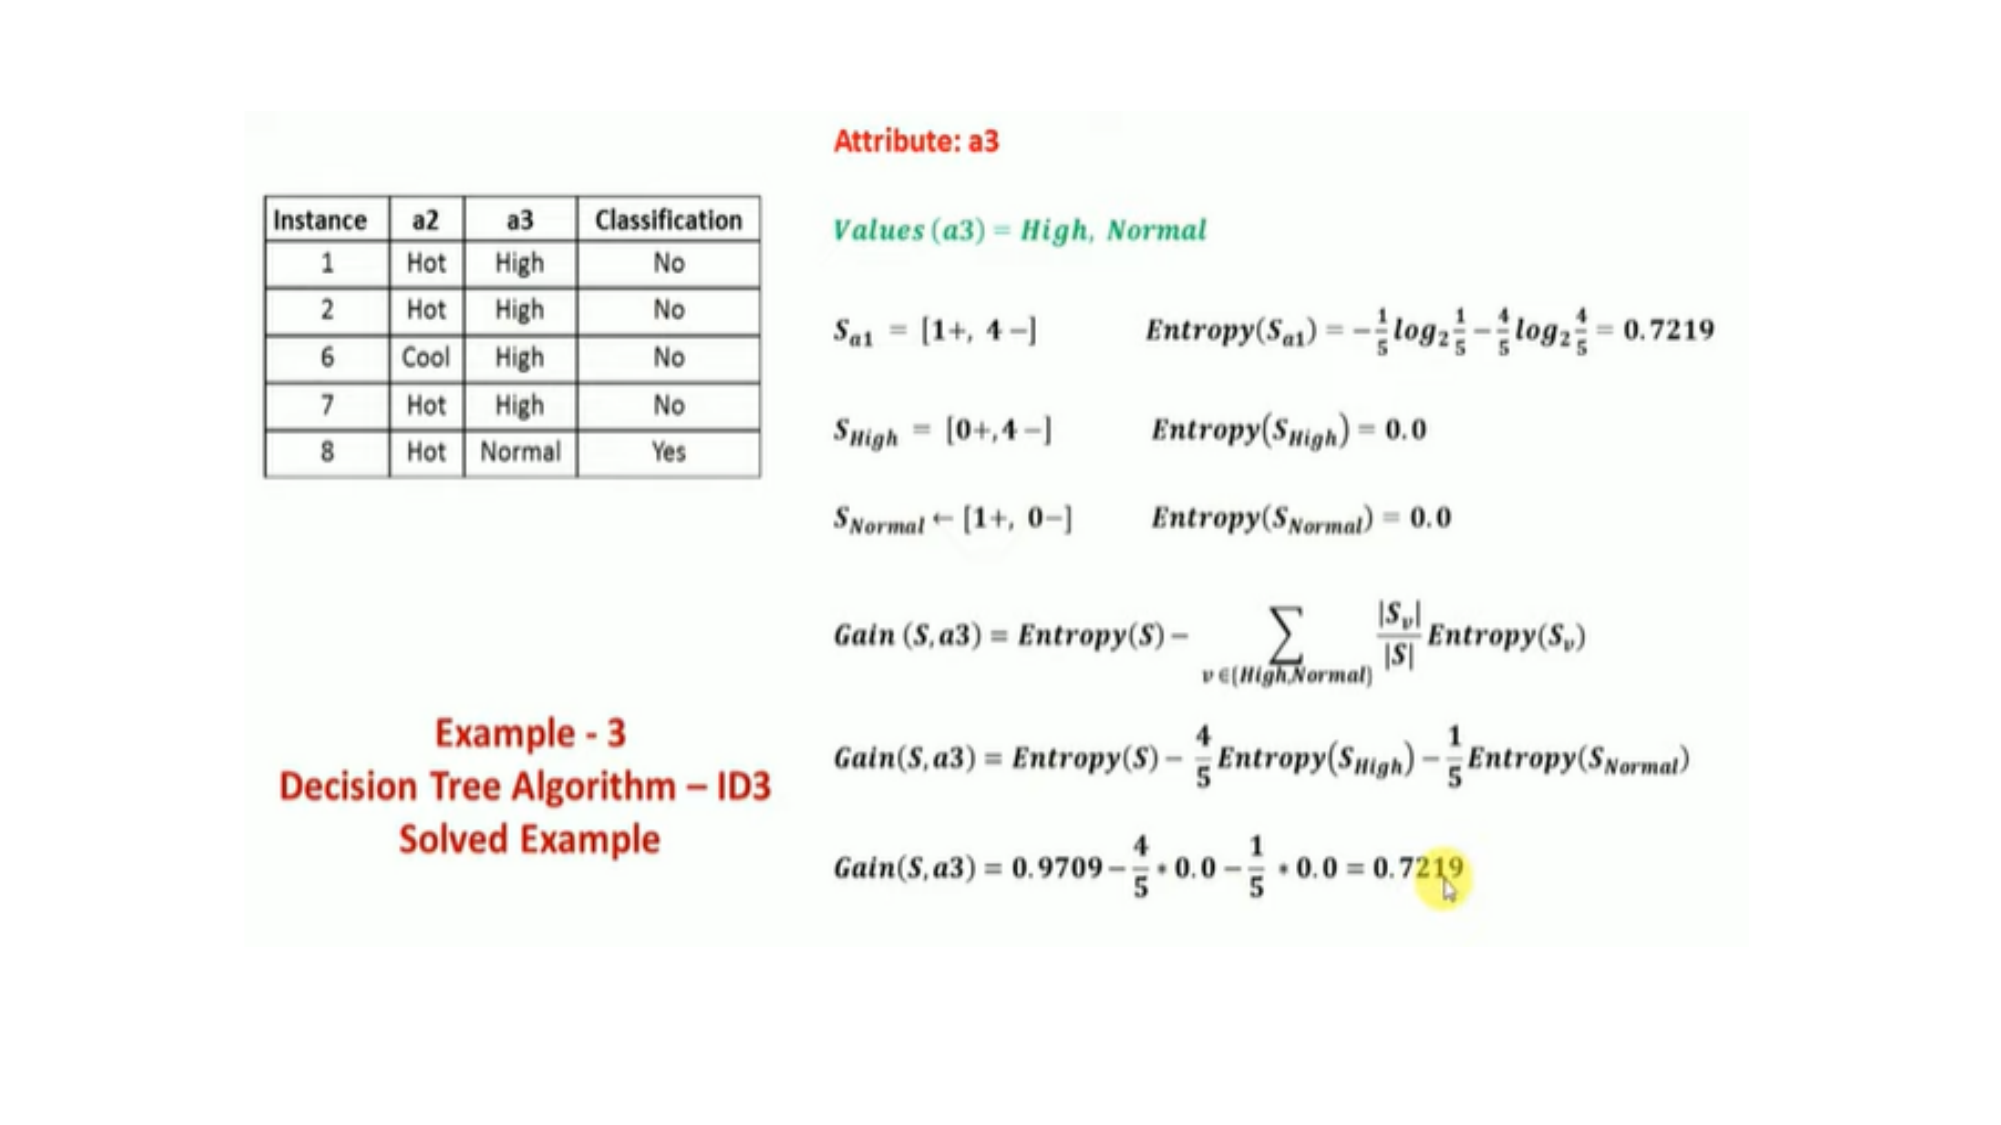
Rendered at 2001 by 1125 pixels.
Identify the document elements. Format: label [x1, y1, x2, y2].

picture [232, 111, 1749, 948]
